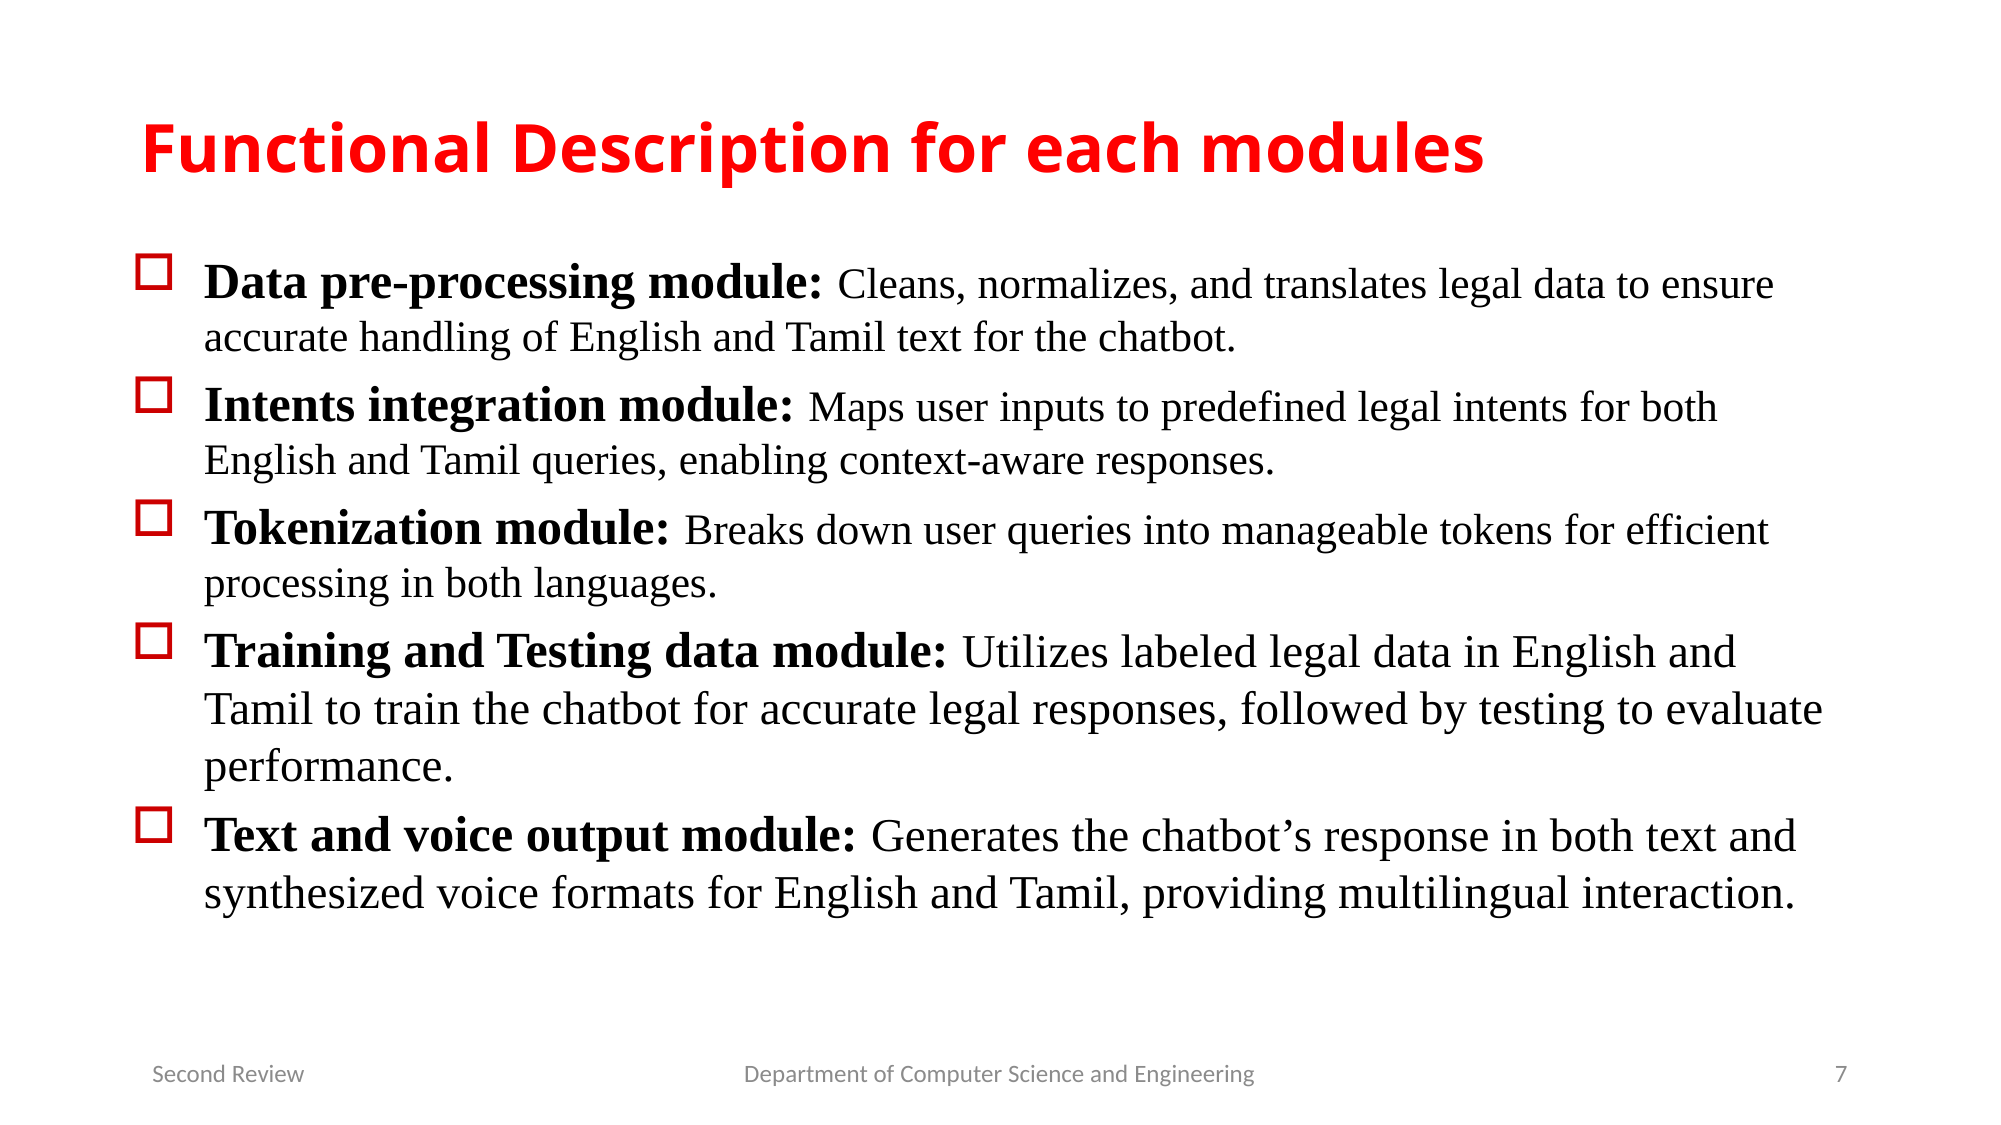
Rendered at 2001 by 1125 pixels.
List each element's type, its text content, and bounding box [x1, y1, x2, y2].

title Functional Description for each modules [125, 42, 1875, 259]
list Data pre-processing module: Cleans, normalizes, and translates legal data to ensure accurate handling of English and Tamil text for the chatbot. Intents integration module: Maps user inputs to predefined legal intents for both English and Tamil queries, enabling context-aware responses. Tokenization module: Breaks down user queries into manageable tokens for efficient processing in both languages. Training and Testing data module: Utilizes labeled legal data in English and Tamil to train the chatbot for accurate legal responses, followed by testing to evaluate performance. Text and voice output module: Generates the chatbot’s response in both text and synthesized voice formats for English and Tamil, providing multilingual interaction. [116, 240, 1867, 941]
slide_number Second Review [137, 1042, 588, 1103]
slide_number 7 [1412, 1042, 1863, 1103]
footer Department of Computer Science and Engineering [662, 1042, 1338, 1103]
